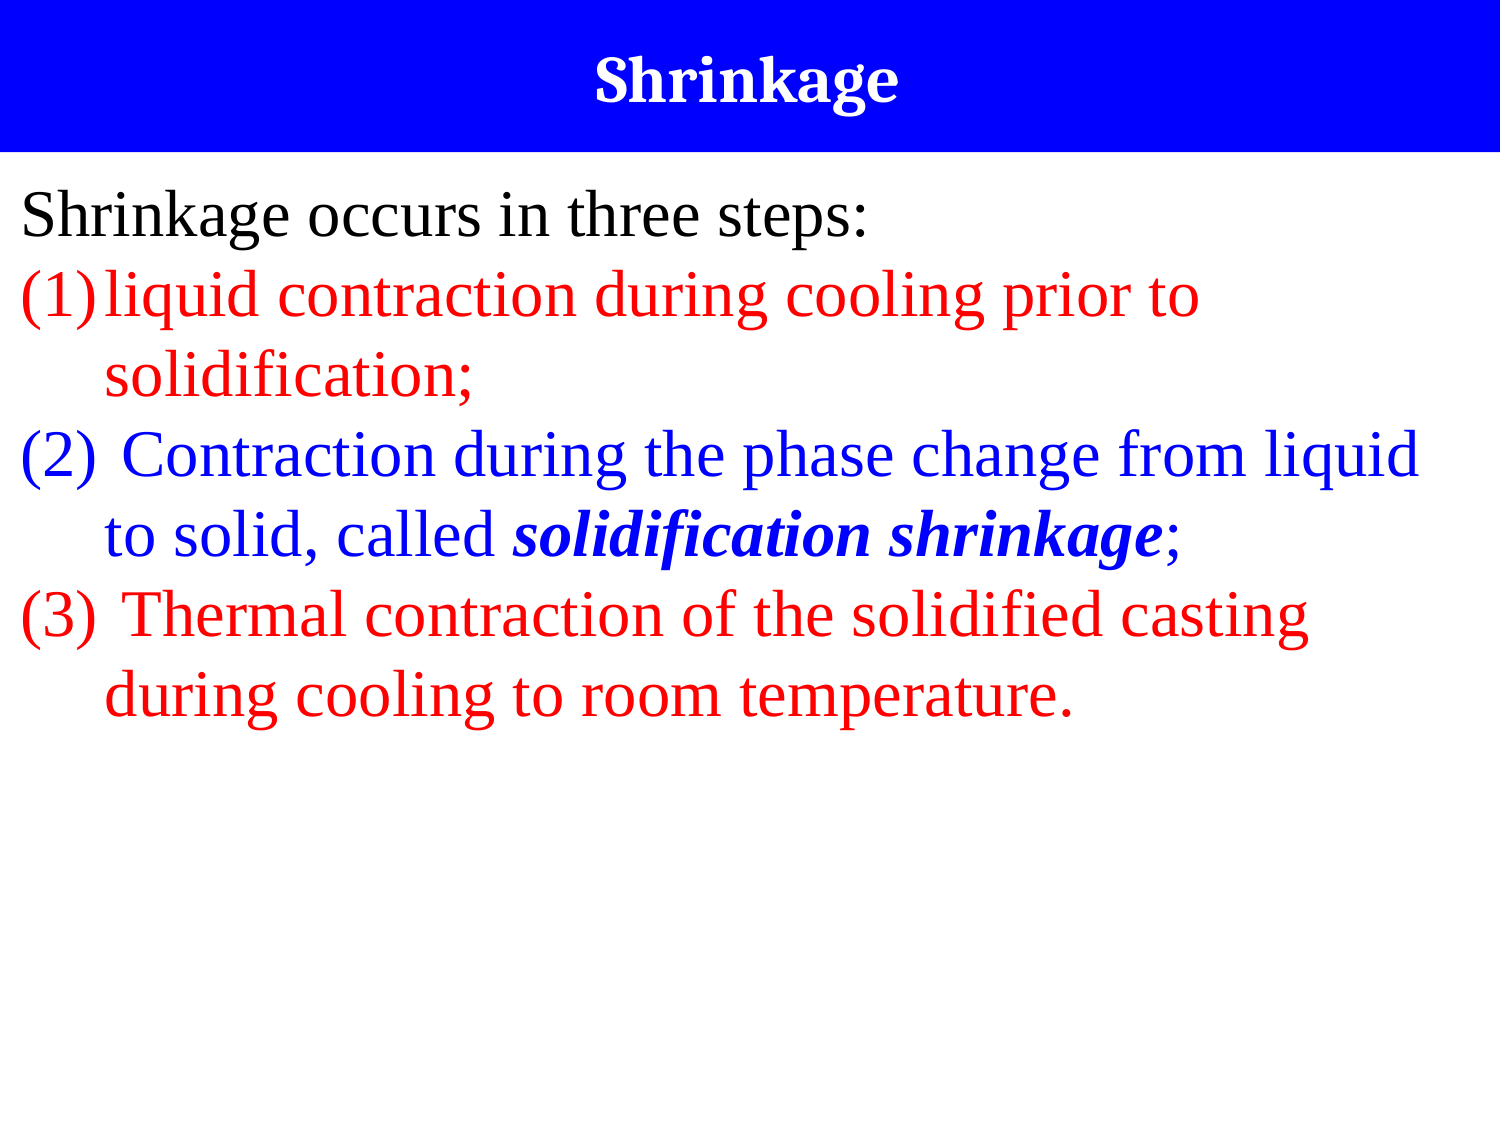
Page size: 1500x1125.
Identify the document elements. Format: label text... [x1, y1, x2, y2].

title Shrinkage [0, 0, 1500, 153]
text_box Shrinkage occurs in three steps: liquid contraction during cooling prior to solidification; Contraction during the phase change from liquid to solid, called solidification shrinkage; Thermal contraction of the solidified casting during cooling to room temperature. [5, 162, 1488, 737]
